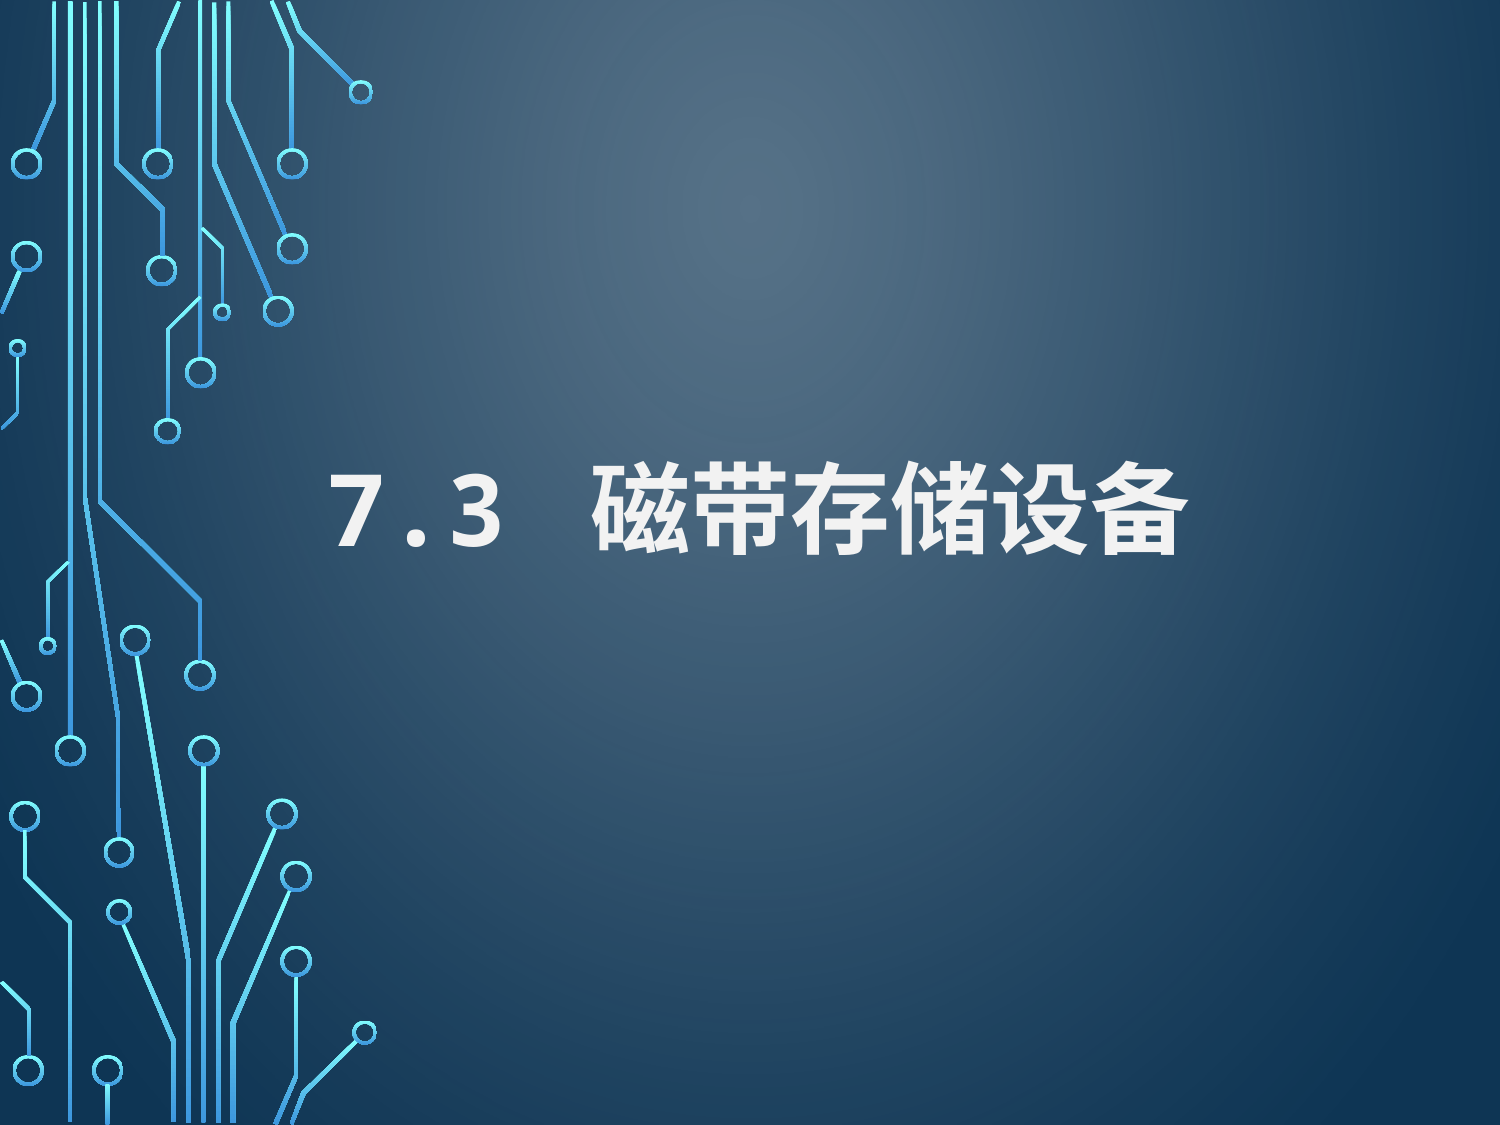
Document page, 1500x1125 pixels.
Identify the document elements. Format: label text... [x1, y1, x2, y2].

title 7.3 磁带存储设备 [311, 184, 1394, 576]
